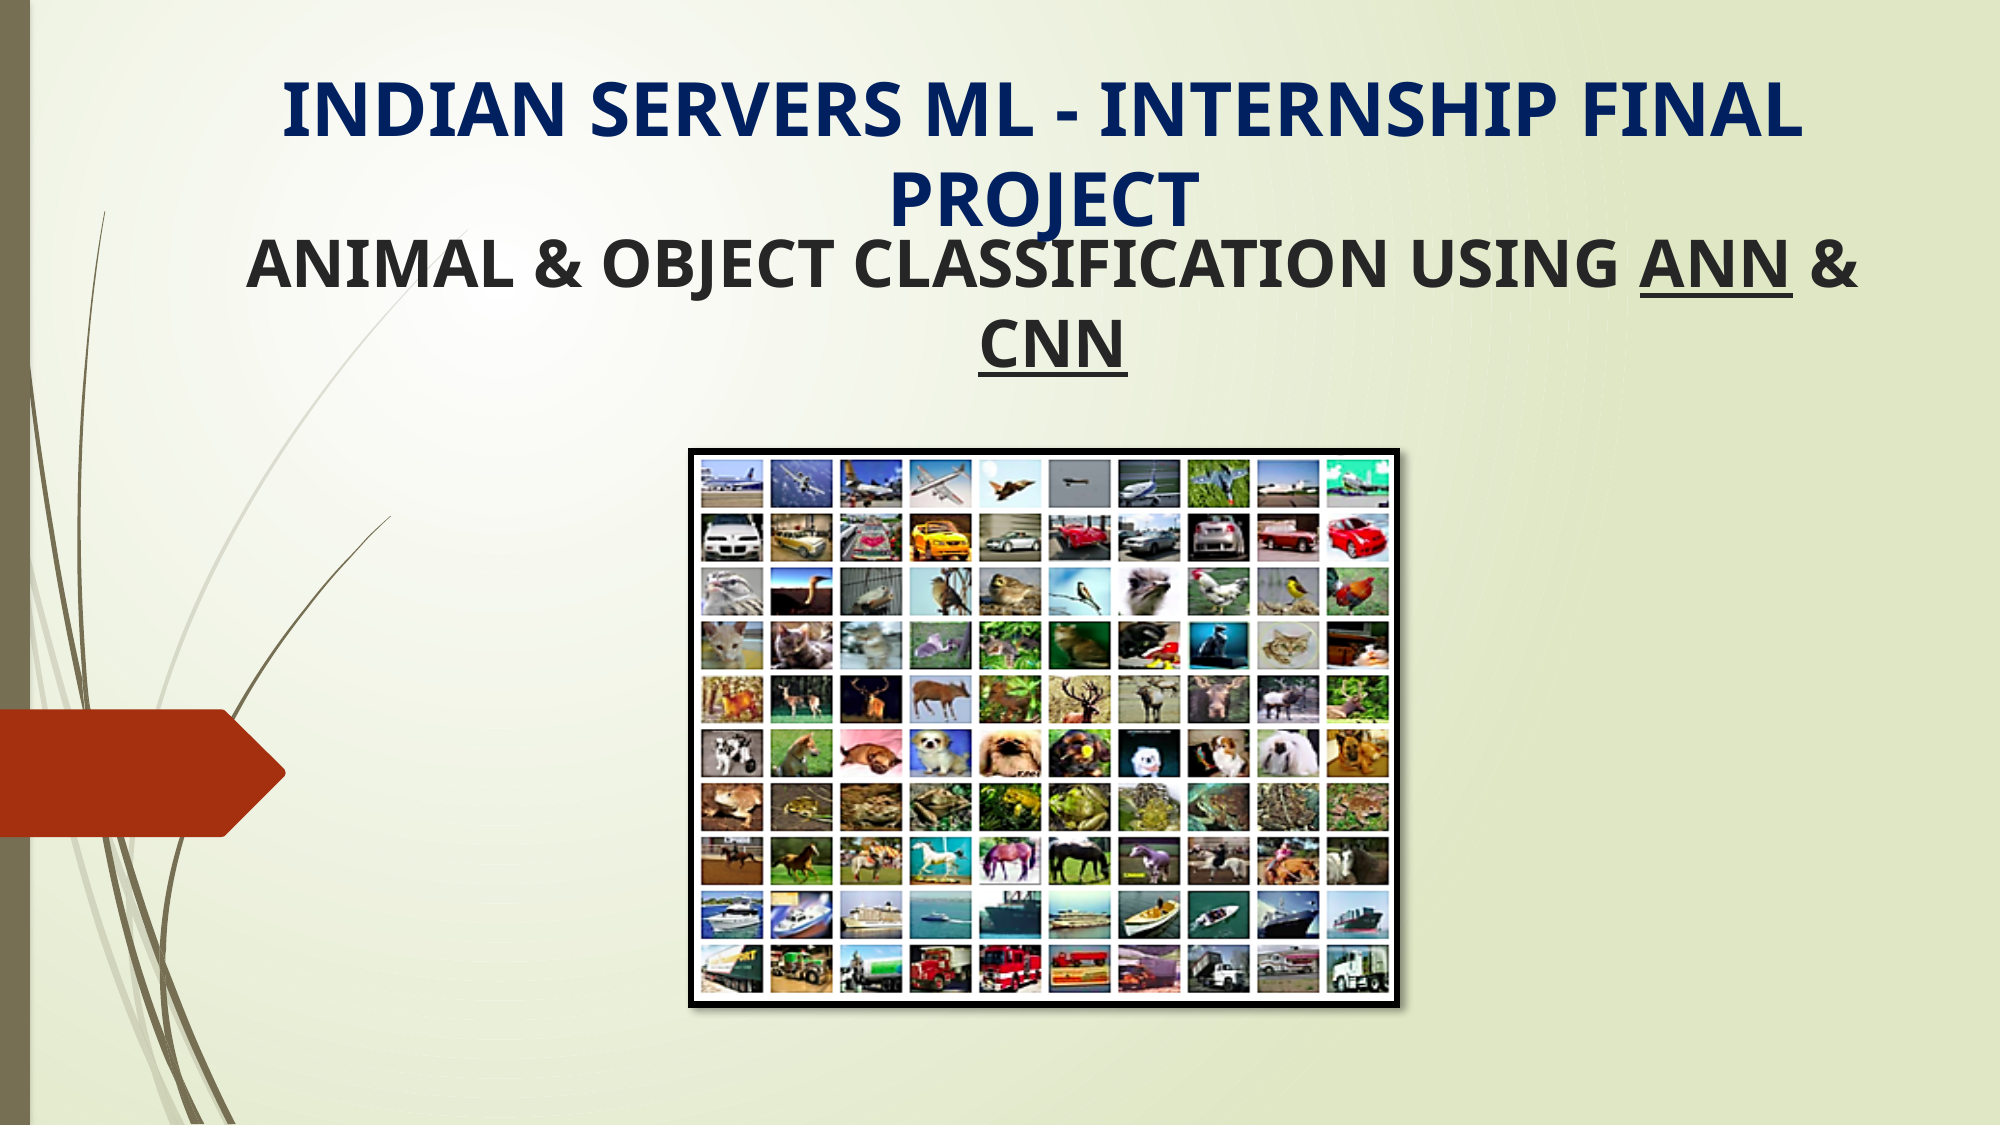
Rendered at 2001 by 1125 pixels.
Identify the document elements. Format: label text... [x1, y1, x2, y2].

text_box INDIAN SERVERS ML - INTERNSHIP FINAL PROJECT [142, 123, 1946, 280]
text_box [1364, 257, 1946, 345]
title ANIMAL & OBJECT CLASSIFICATION USING ANN & CNN [160, 280, 1946, 389]
picture [694, 454, 1395, 1002]
